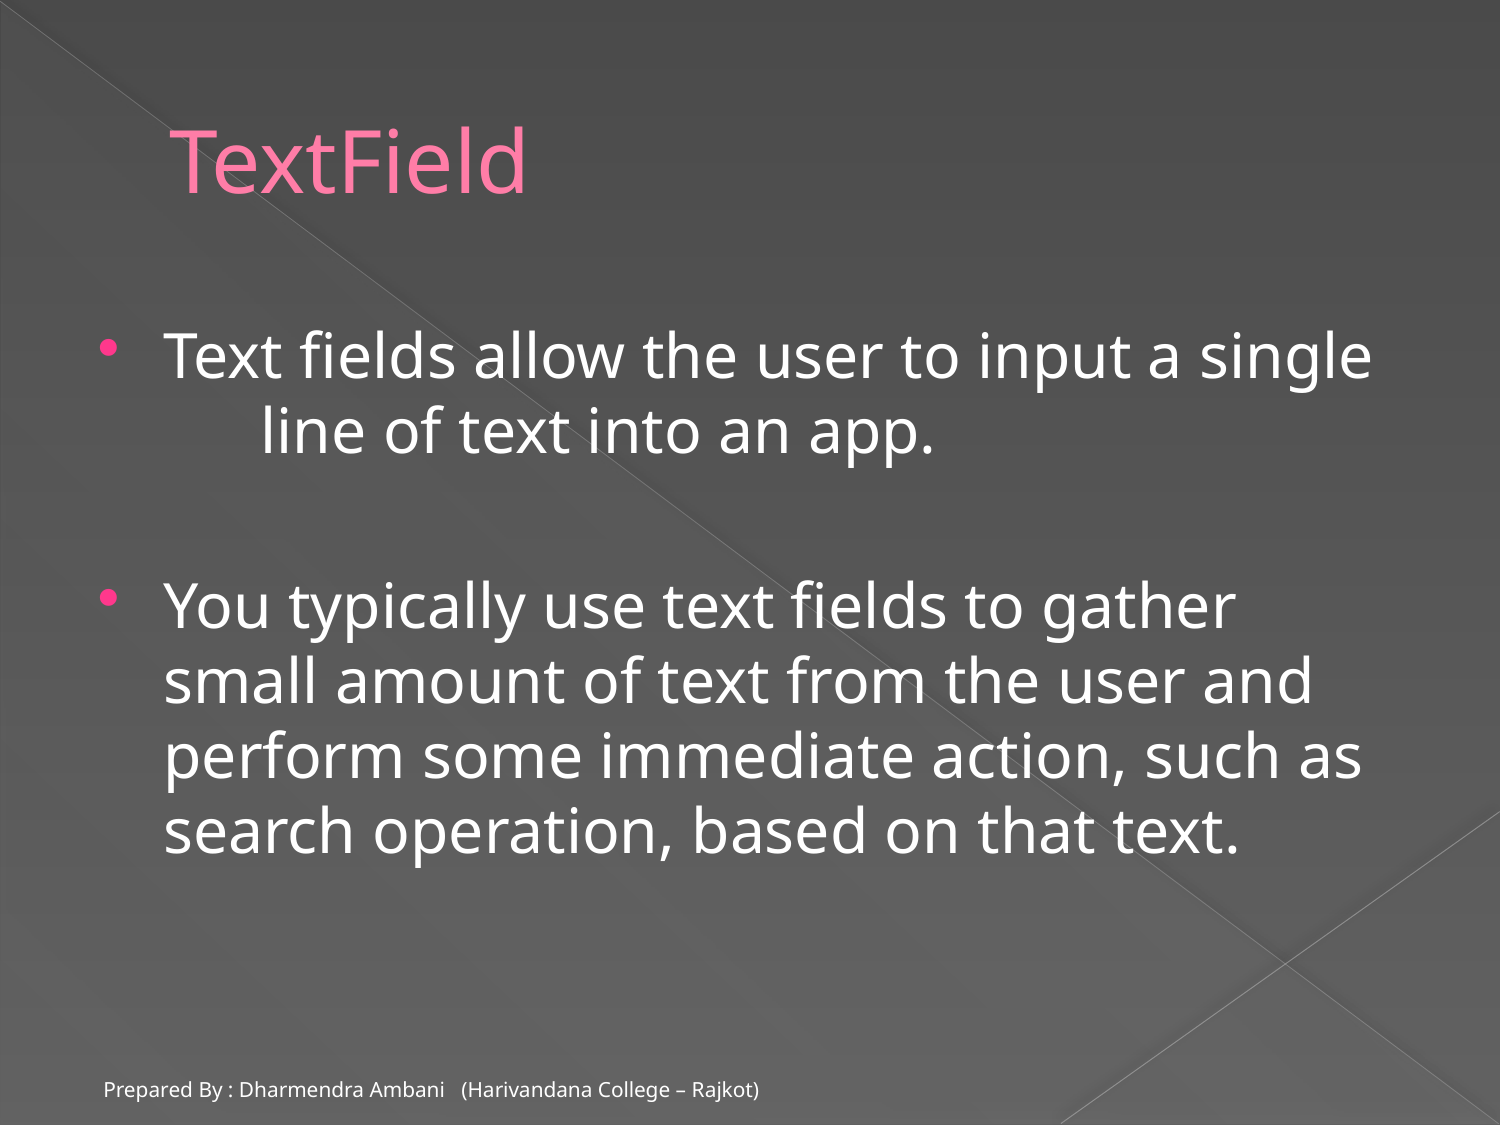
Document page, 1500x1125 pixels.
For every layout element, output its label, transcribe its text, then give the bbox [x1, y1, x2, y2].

footer Prepared By : Dharmendra Ambani (Harivandana College – Rajkot) [75, 1063, 774, 1113]
title TextField [75, 43, 1425, 274]
list Text fields allow the user to input a single line of text into an app. You typically use text fields to gather small amount of text from the user and perform some immediate action, such as search operation, based on that text. [75, 308, 1425, 1059]
